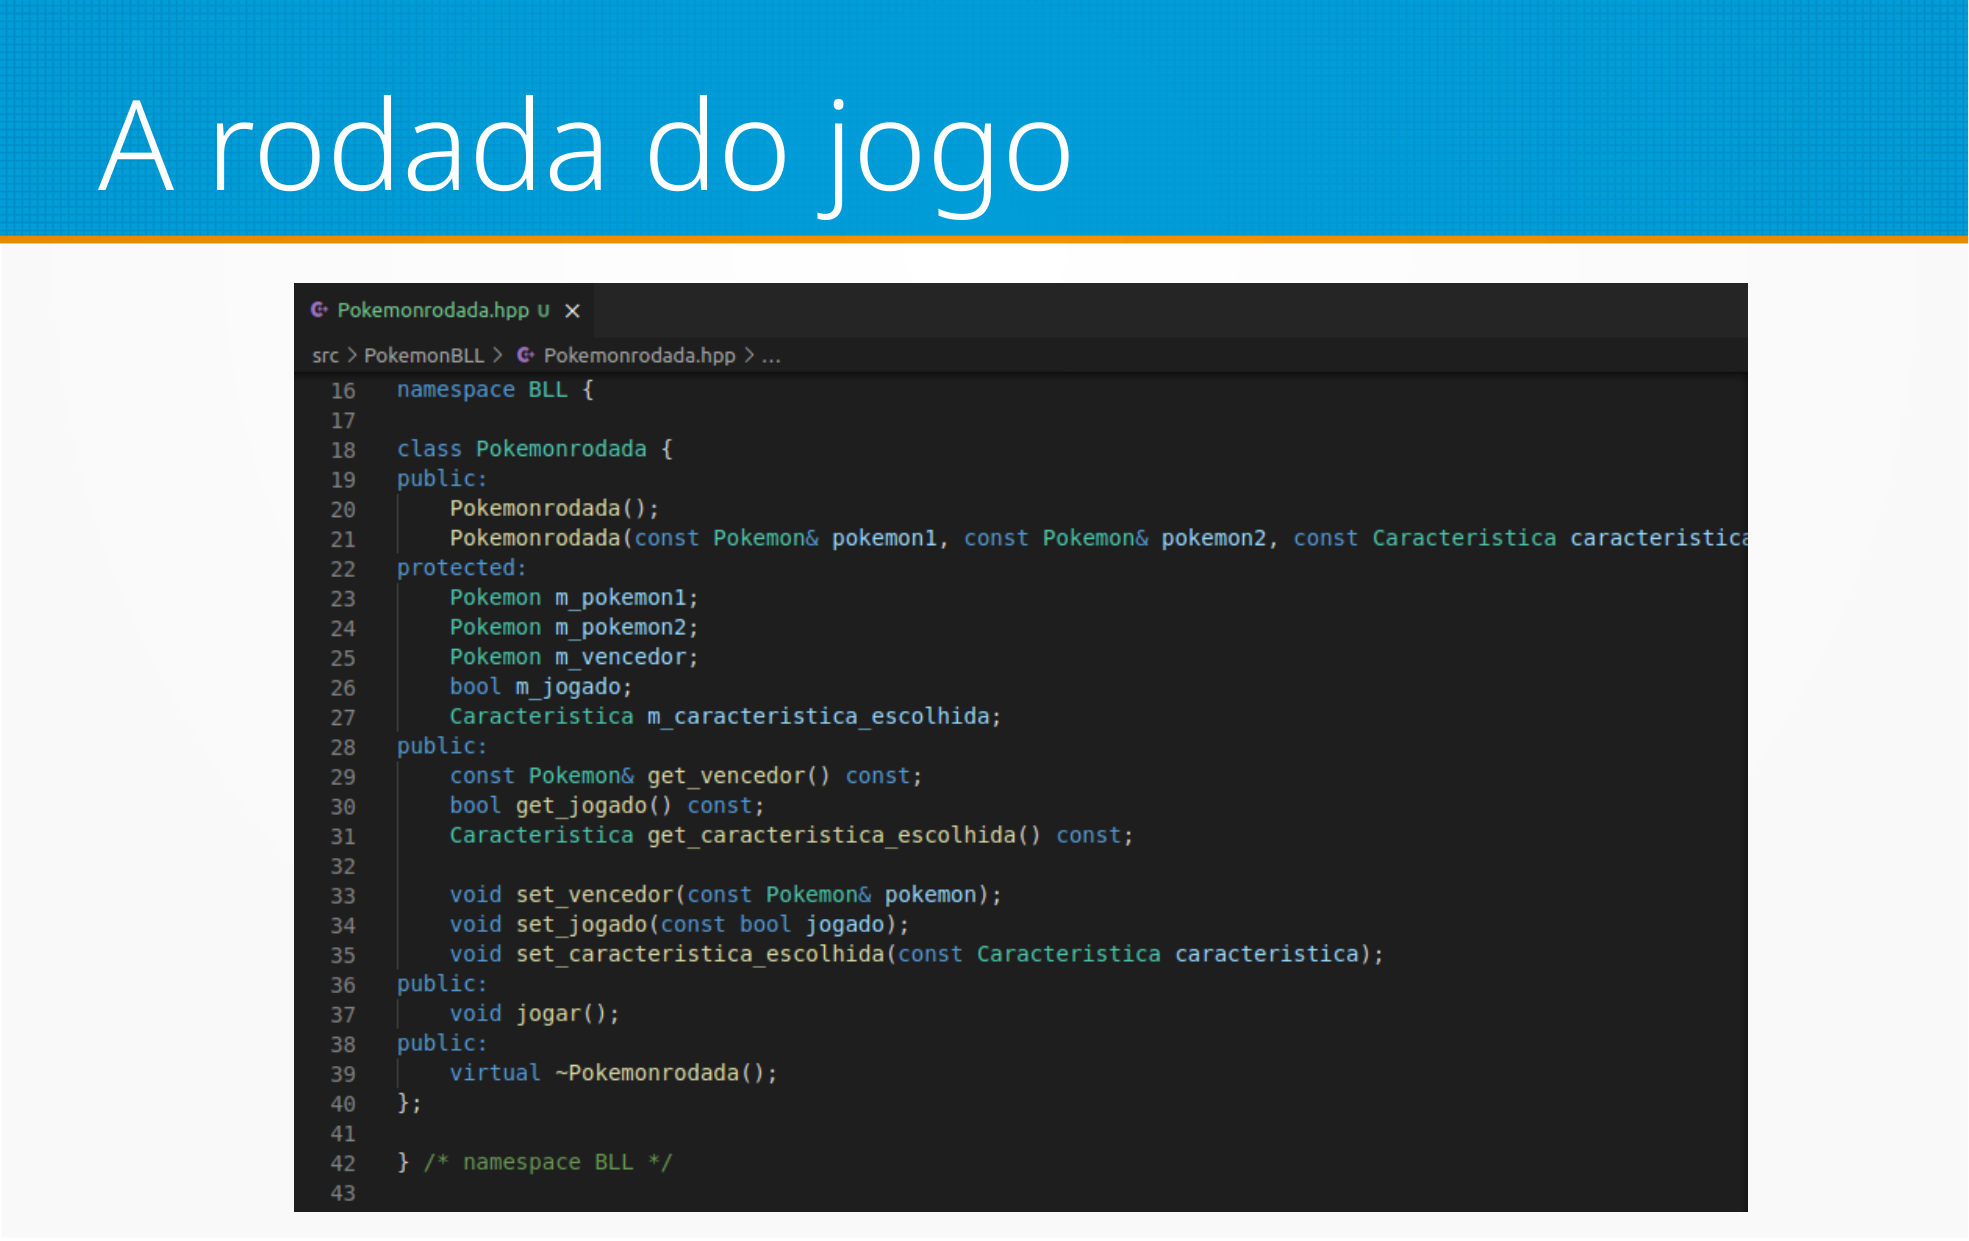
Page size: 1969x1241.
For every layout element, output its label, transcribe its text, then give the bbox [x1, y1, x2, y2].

picture [0, 236, 1969, 1241]
text_box A rodada do jogo [98, 19, 1870, 227]
